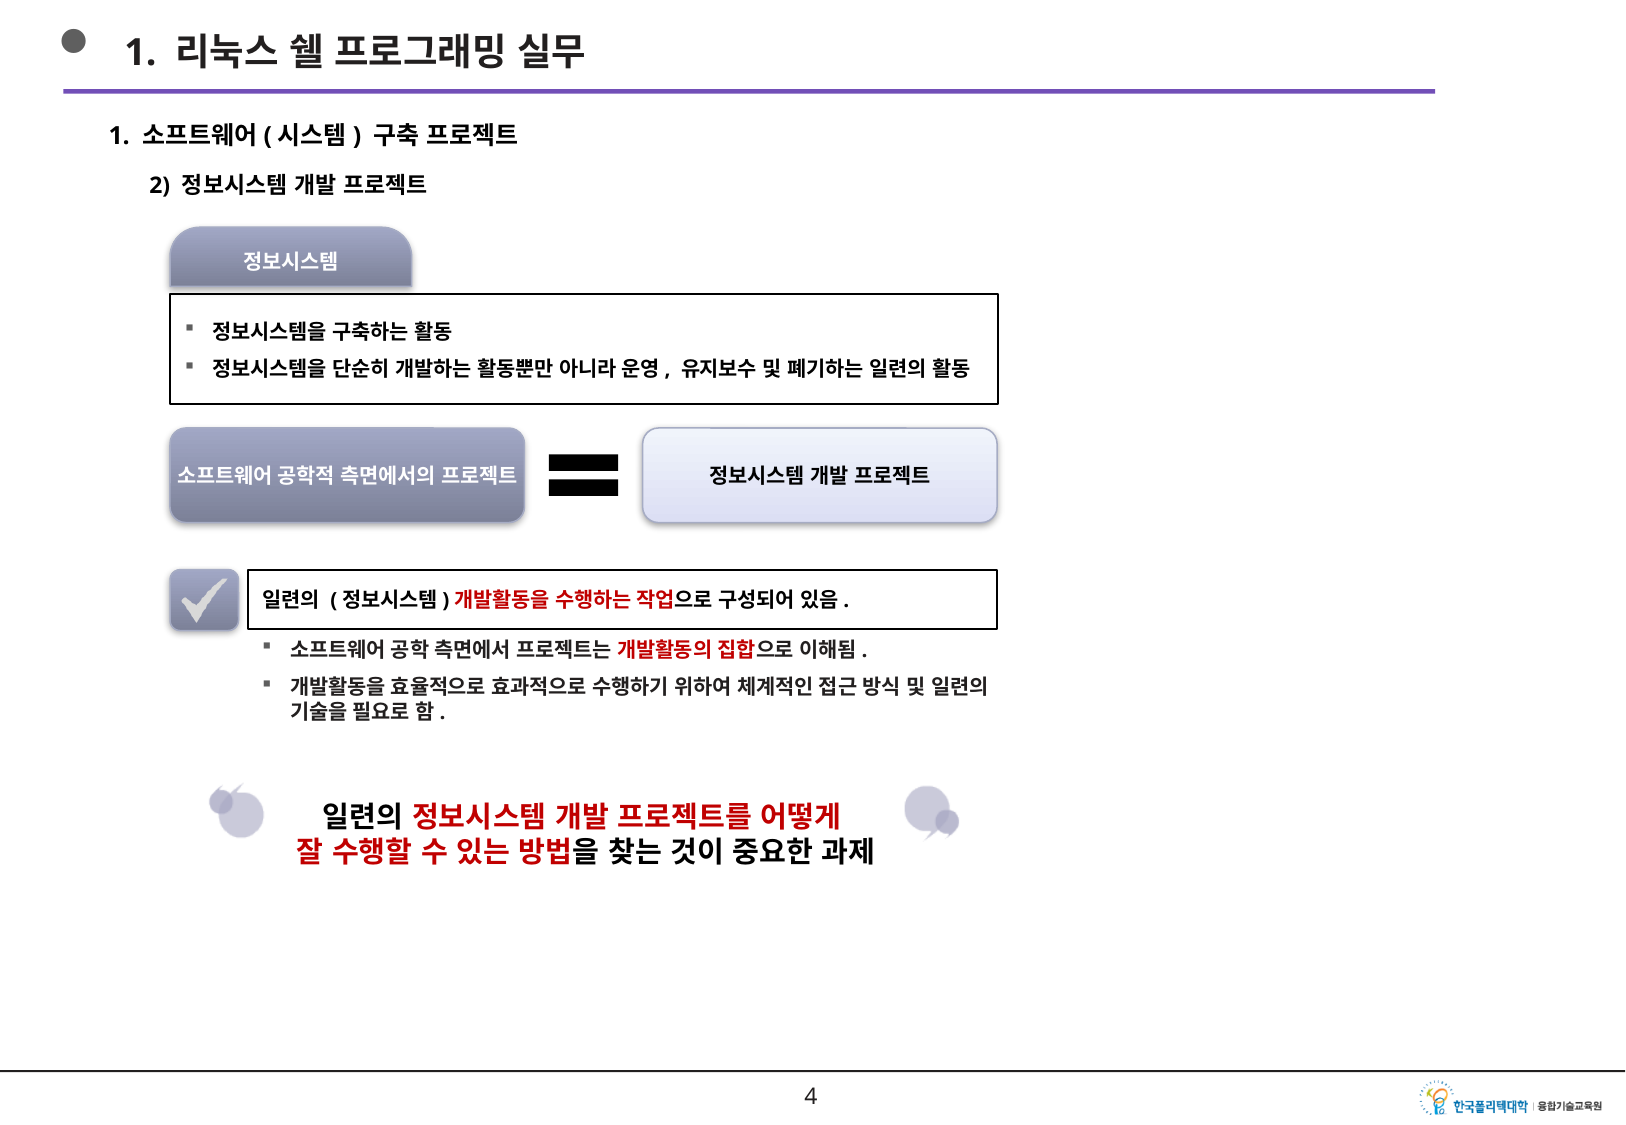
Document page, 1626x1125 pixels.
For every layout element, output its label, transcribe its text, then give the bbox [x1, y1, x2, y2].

text_box 정보시스템을 구축하는 활동 정보시스템을 단순히 개발하는 활동뿐만 아니라 운영, 유지보수 및 폐기하는 일련의 활동 [169, 294, 999, 405]
text_box [547, 477, 620, 498]
picture [1415, 1076, 1604, 1118]
text_box 3 [765, 1072, 857, 1123]
text_box [547, 452, 620, 473]
text_box 1. 소프트웨어(시스템) 구축 프로젝트 [92, 109, 650, 159]
text_box 정보시스템 [169, 226, 413, 288]
text_box 2) 정보시스템 개발 프로젝트 [132, 154, 691, 214]
text_box [44, 0, 1604, 108]
text_box 소프트웨어 공학 측면에서 프로젝트는 개발활동의 집합으로 이해됨. 개발활동을 효율적으로 효과적으로 수행하기 위하여 체계적인 접근 방식 및 일련의 기술을 필요로 함. [247, 628, 1021, 731]
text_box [204, 781, 962, 878]
text_box 1. 리눅스 쉘 프로그래밍 실무 [109, 20, 943, 93]
text_box 정보시스템 개발 프로젝트 [641, 427, 998, 524]
text_box 소프트웨어 공학적 측면에서의 프로젝트 [169, 427, 526, 524]
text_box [169, 569, 998, 631]
